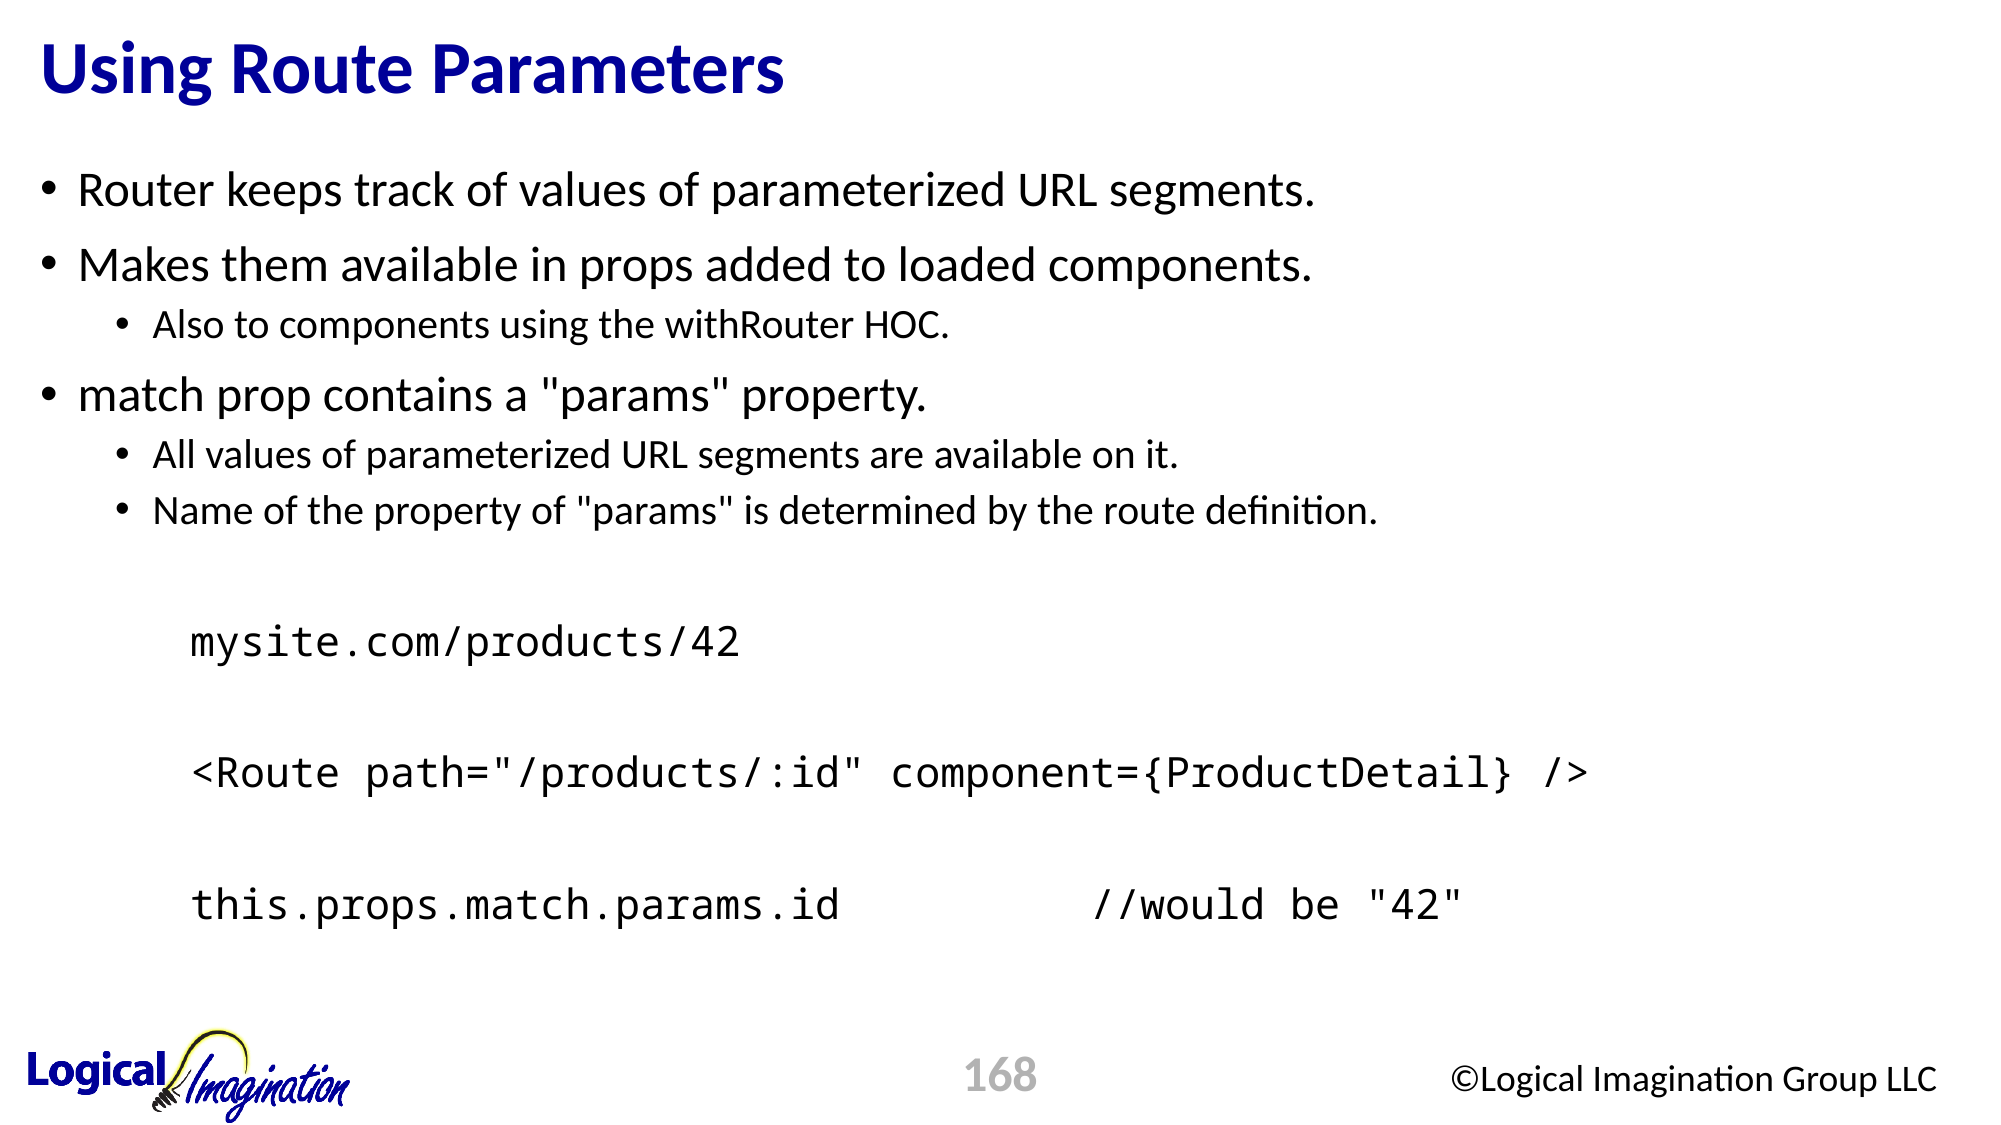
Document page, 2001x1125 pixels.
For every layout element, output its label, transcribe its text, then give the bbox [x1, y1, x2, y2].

slide_number 168 [902, 1035, 1098, 1108]
title Using Route Parameters [25, 21, 1957, 130]
picture [25, 1025, 350, 1125]
list Router keeps track of values of parameterized URL segments. Makes them available in props added to loaded components. Also to components using the withRouter HOC. match prop contains a "params" property. All values of parameterized URL segments are available on it. Name of the property of "params" is determined by the route definition. mysite.com/products/42 <Route path="/products/:id" component={ProductDetail} /> this.props.match.params.id //would be "42" [24, 155, 1957, 1000]
